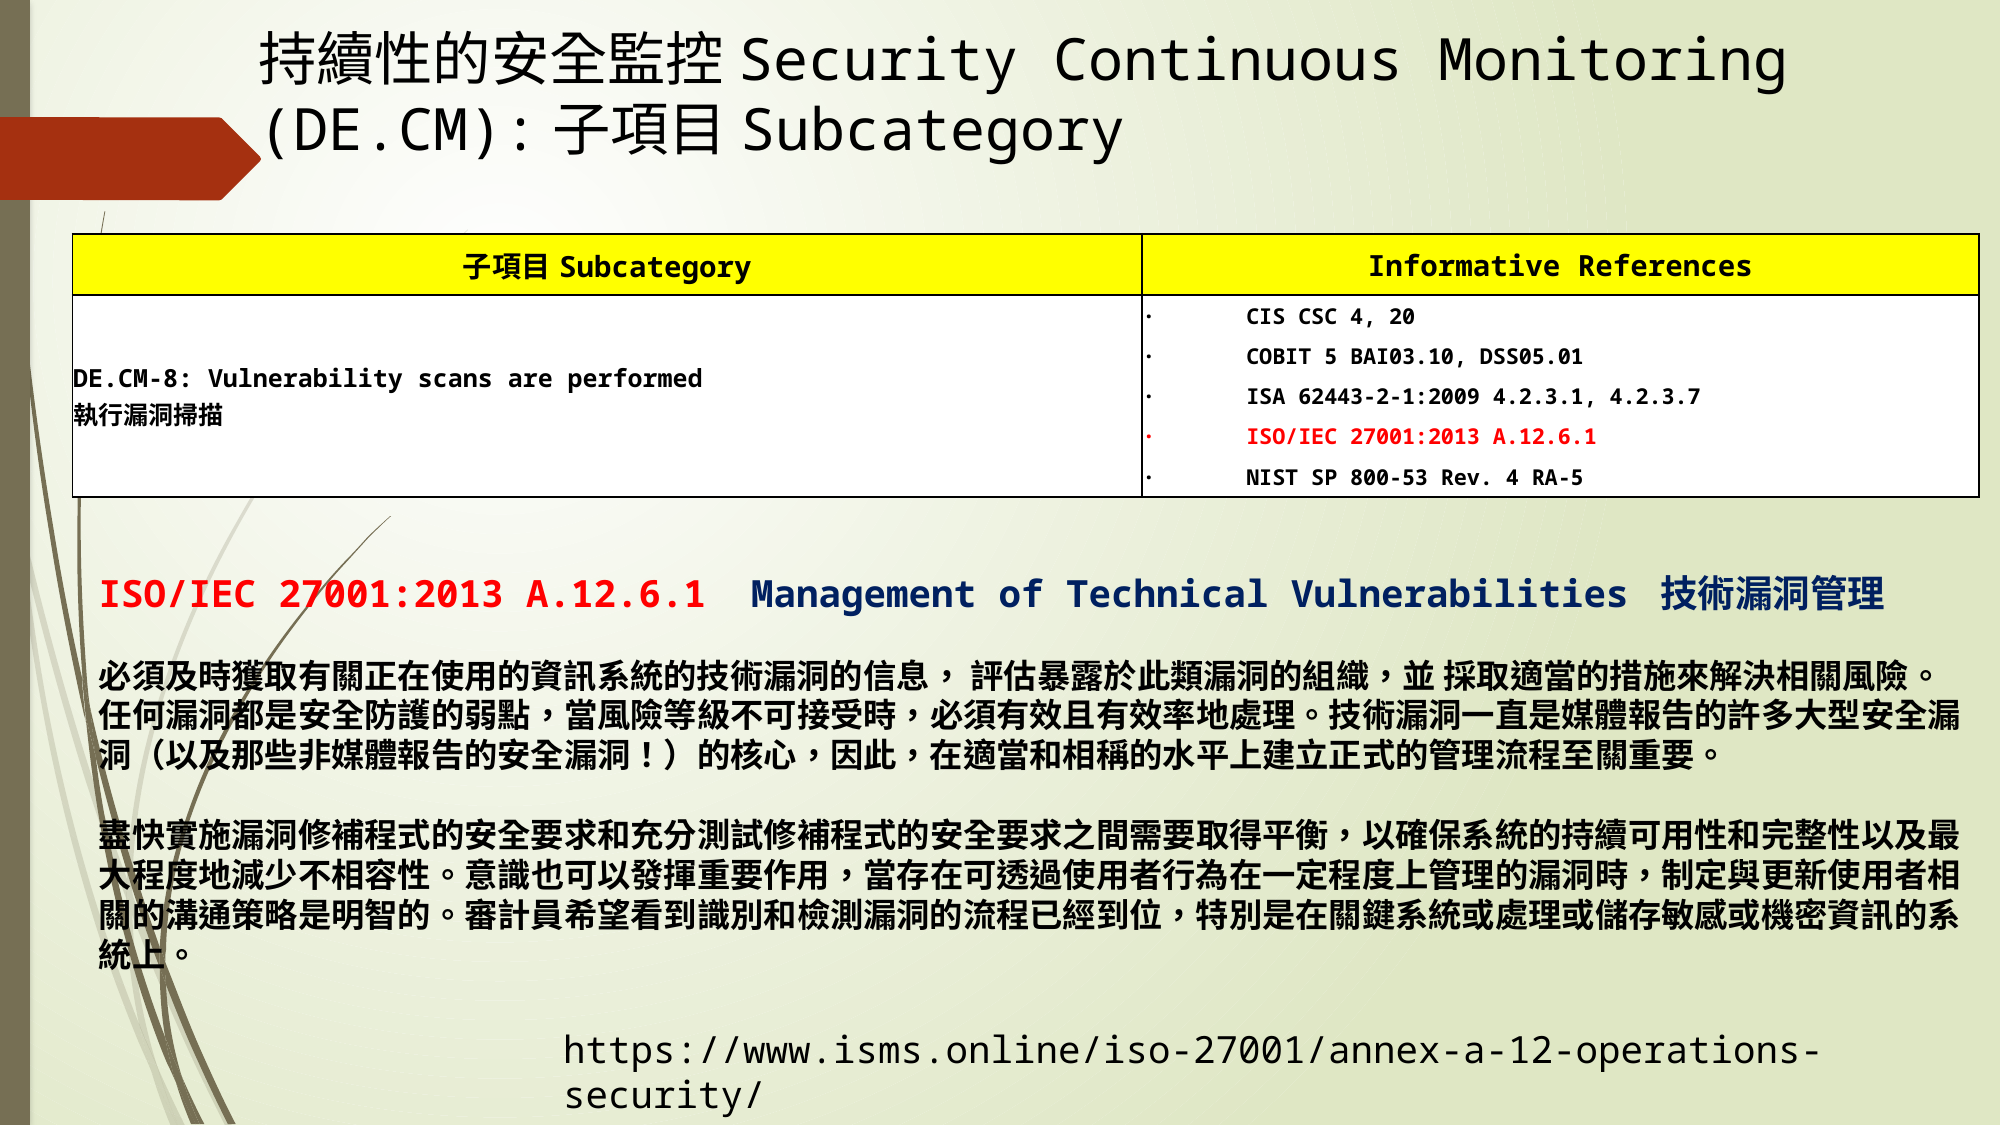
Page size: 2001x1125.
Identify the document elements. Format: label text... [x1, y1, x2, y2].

table_cell · ISA 62443-2-1:2009 4.2.3.1, 4.2.3.7 [1143, 376, 1978, 416]
table_cell DE.CM-8: Vulnerability scans are performed 執行漏洞掃描 [73, 296, 1141, 496]
table_cell · NIST SP 800-53 Rev. 4 RA-5 [1143, 456, 1978, 496]
table_cell · CIS CSC 4, 20 [1143, 296, 1978, 335]
text_box 持續性的安全監控Security Continuous Monitoring (DE.CM):子項目Subcategory [243, 14, 1895, 170]
text_box ISO/IEC 27001:2013 A.12.6.1 Management of Technical Vulnerabilities 技術漏洞管理 必須及時獲取有關正在使用的資訊系統的技術漏洞的信息， 評估暴露於此類漏洞的組織，並 採取適當的措施來解決相關風險。任何漏洞都是安全防護的弱點，當風險等級不可接受時，必須有效且有效率地處理。技術漏洞一直是媒體報告的許多大型安全漏洞（以及那些非媒體報告的安全漏洞！）的核心，因此，在適當和相稱的水平上建立正式的管理流程至關重要。 盡快實施漏洞修補程式的安全要求和充分測試修補程式的安全要求之間需要取得平衡，以確保系統的持續可用性和完整性以及最大程度地減少不相容性。意識也可以發揮重要作用，當存在可透過使用者行為在一定程度上管理的漏洞時，制定與更新使用者相關的溝通策略是明智的。審計員希望看到識別和檢測漏洞的流程已經到位，特別是在關鍵系統或處理或儲存敏感或機密資訊的系統上。 [83, 562, 1989, 982]
table_header Informative References [1143, 235, 1978, 294]
table_cell · COBIT 5 BAI03.10, DSS05.01 [1143, 335, 1978, 376]
text_box https://www.isms.online/iso-27001/annex-a-12-operations-security/ [548, 1018, 1949, 1124]
table_header 子項目Subcategory [73, 235, 1141, 294]
table_cell · ISO/IEC 27001:2013 A.12.6.1 [1143, 416, 1978, 456]
